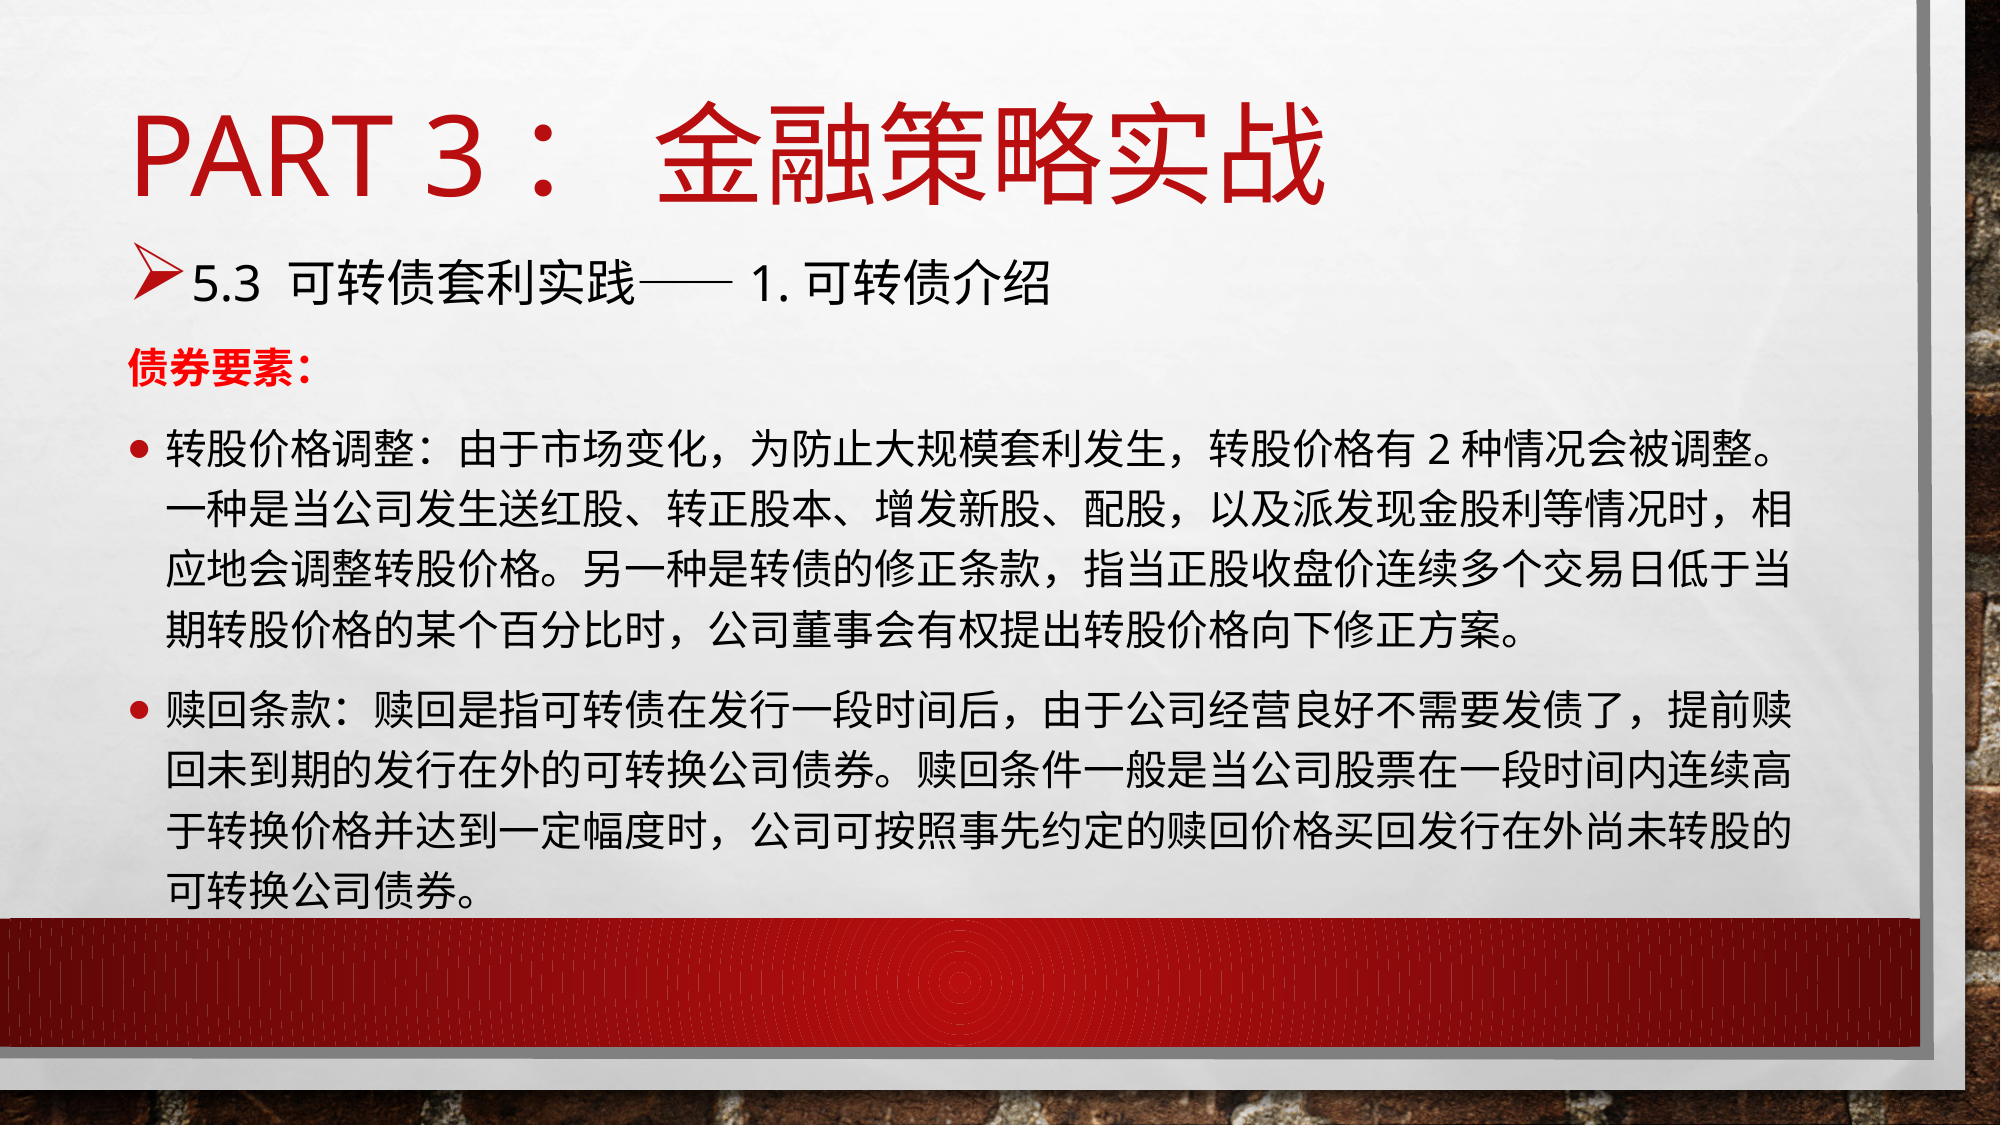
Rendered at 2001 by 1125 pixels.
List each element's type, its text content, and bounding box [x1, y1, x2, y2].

title Part 3： 金融策略实战 [112, 65, 1847, 255]
picture [0, 0, 2000, 1125]
list 5.3 可转债套利实践——1.可转债介绍 债券要素： 转股价格调整：由于市场变化，为防止大规模套利发生，转股价格有2种情况会被调整。一种是当公司发生送红股、转正股本、增发新股、配股，以及派发现金股利等情况时，相应地会调整转股价格。另一种是转债的修正条款，指当正股收盘价连续多个交易日低于当期转股价格的某个百分比时，公司董事会有权提出转股价格向下修正方案。 赎回条款：赎回是指可转债在发行一段时间后，由于公司经营良好不需要发债了，提前赎回未到期的发行在外的可转换公司债券。赎回条件一般是当公司股票在一段时间内连续高于转换价格并达到一定幅度时，公司可按照事先约定的赎回价格买回发行在外尚未转股的可转换公司债券。 [112, 214, 1818, 939]
